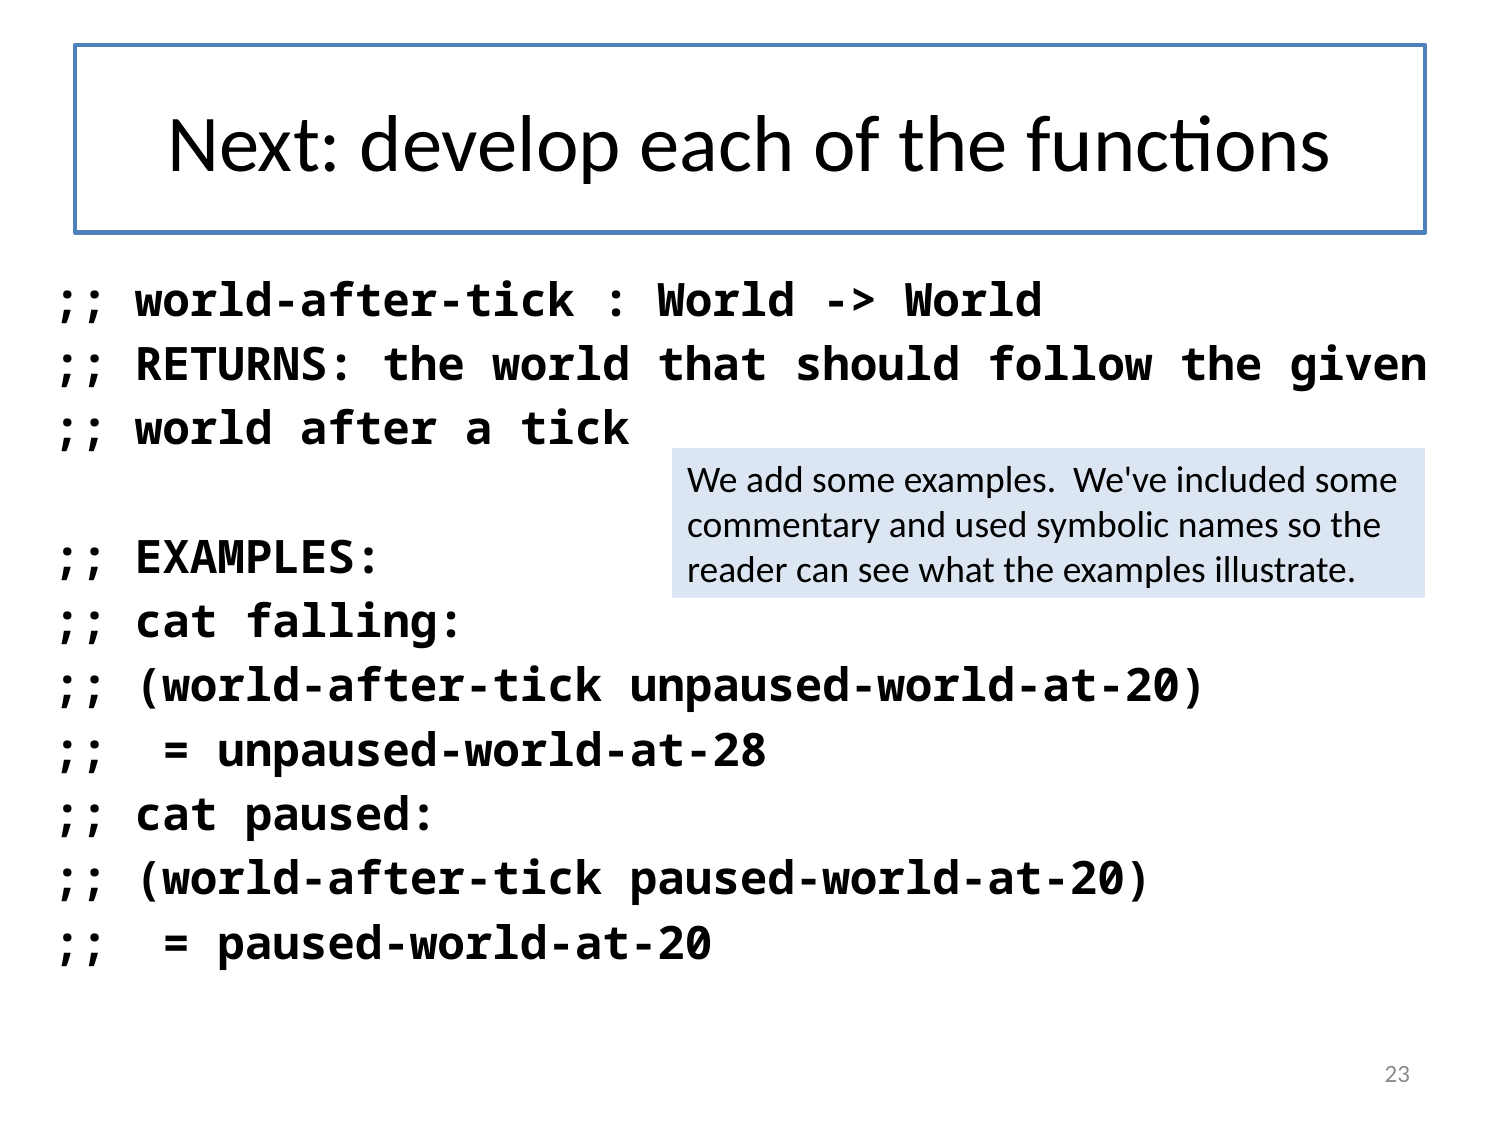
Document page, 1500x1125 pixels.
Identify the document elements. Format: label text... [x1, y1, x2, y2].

list ;; world-after-tick : World -> World ;; RETURNS: the world that should follow the given ;; world after a tick ;; EXAMPLES: ;; cat falling: ;; (world-after-tick unpaused-world-at-20) ;; = unpaused-world-at-28 ;; cat paused: ;; (world-after-tick paused-world-at-20) ;; = paused-world-at-20 [37, 262, 1463, 1005]
text_box We add some examples. We've included some commentary and used symbolic names so the reader can see what the examples illustrate. [670, 446, 1427, 600]
title Next: develop each of the functions [73, 43, 1427, 235]
slide_number 23 [1074, 1042, 1425, 1103]
